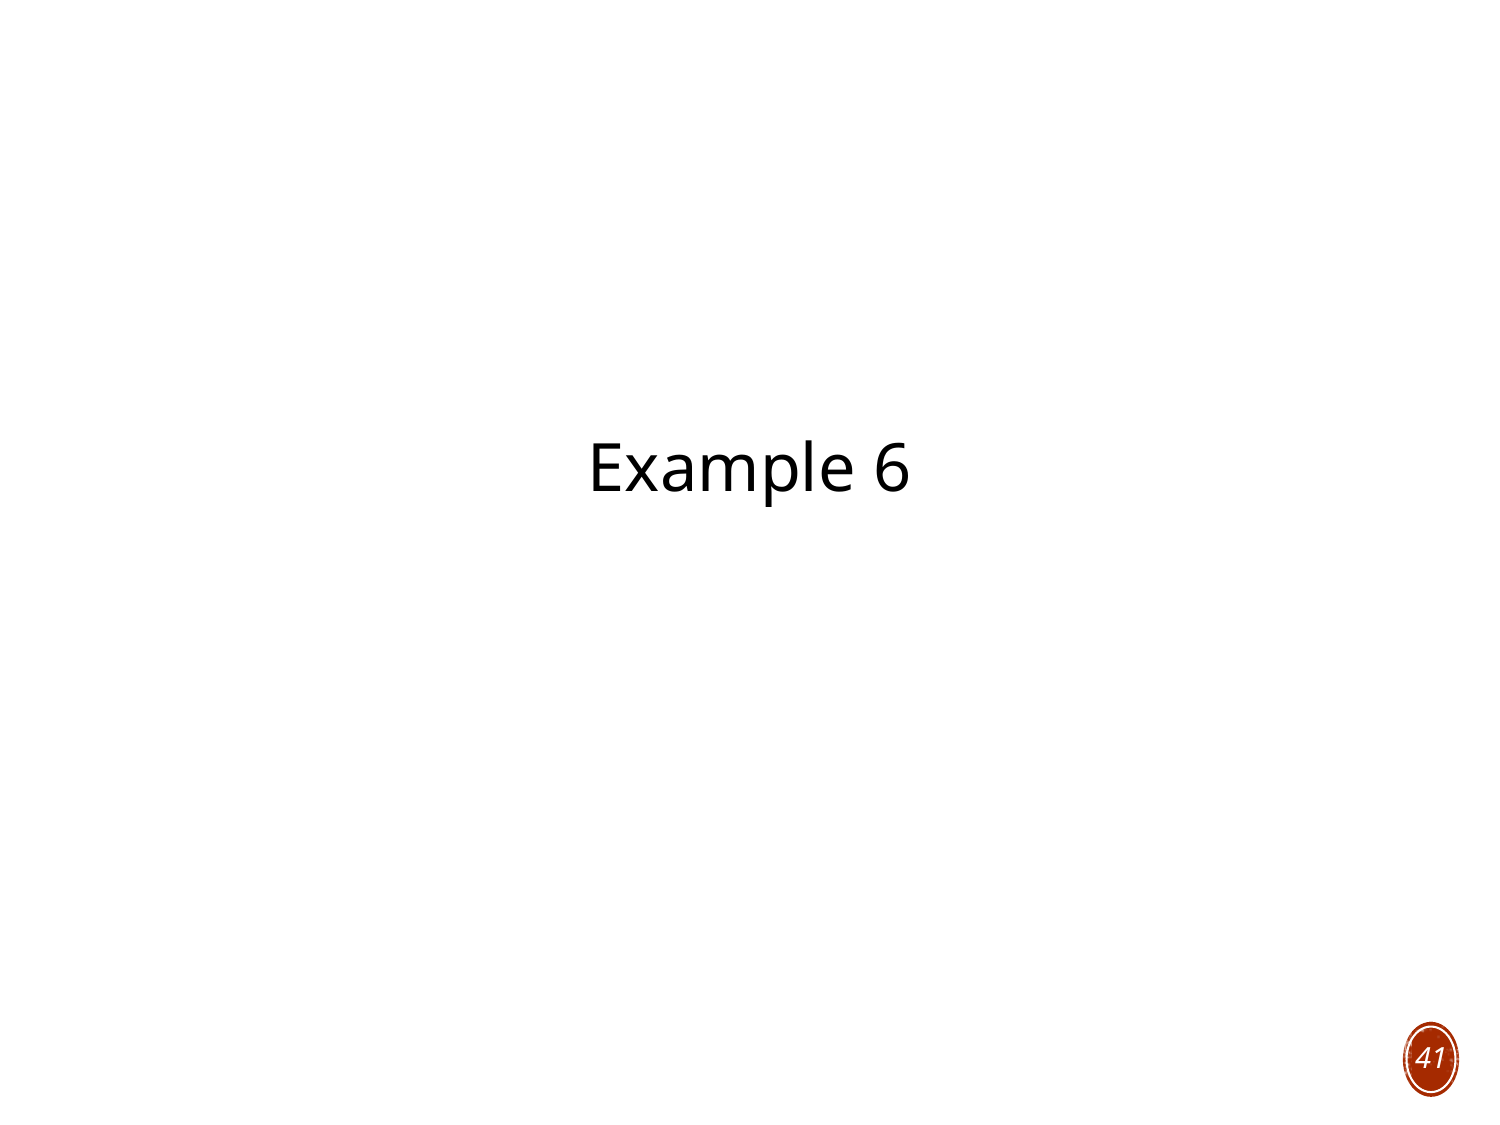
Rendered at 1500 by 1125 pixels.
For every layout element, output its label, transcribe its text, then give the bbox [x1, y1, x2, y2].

text_box Example 6 [573, 416, 927, 512]
slide_number 41 [1391, 1028, 1471, 1089]
